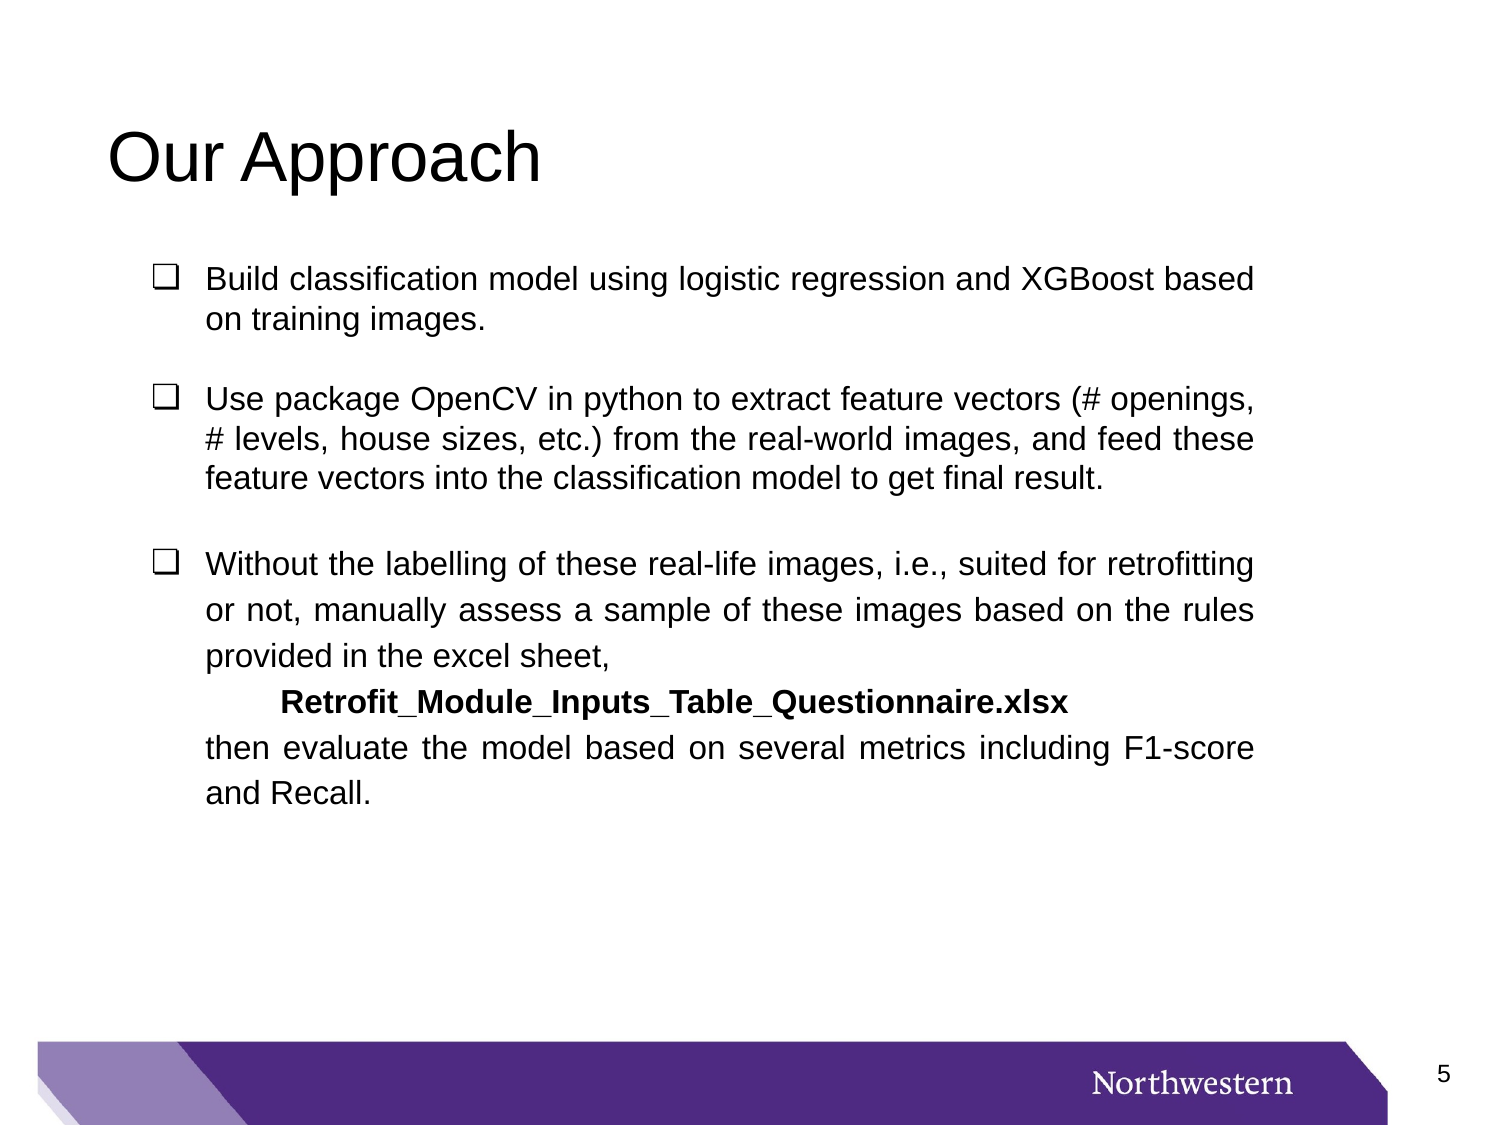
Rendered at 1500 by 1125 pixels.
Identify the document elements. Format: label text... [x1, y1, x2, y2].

slide_number ‹#› [1367, 1042, 1466, 1103]
text_box Build classification model using logistic regression and XGBoost based on training images. Use package OpenCV in python to extract feature vectors (# openings, # levels, house sizes, etc.) from the real-world images, and feed these feature vectors into the classification model to get final result. Without the labelling of these real-life images, i.e., suited for retrofitting or not, manually assess a sample of these images based on the rules provided in the excel sheet, Retrofit_Module_Inputs_Table_Questionnaire.xlsx then evaluate the model based on several metrics including F1-score and Recall. [115, 241, 1272, 984]
title Our Approach [22, 64, 628, 242]
picture [0, 0, 1500, 1125]
